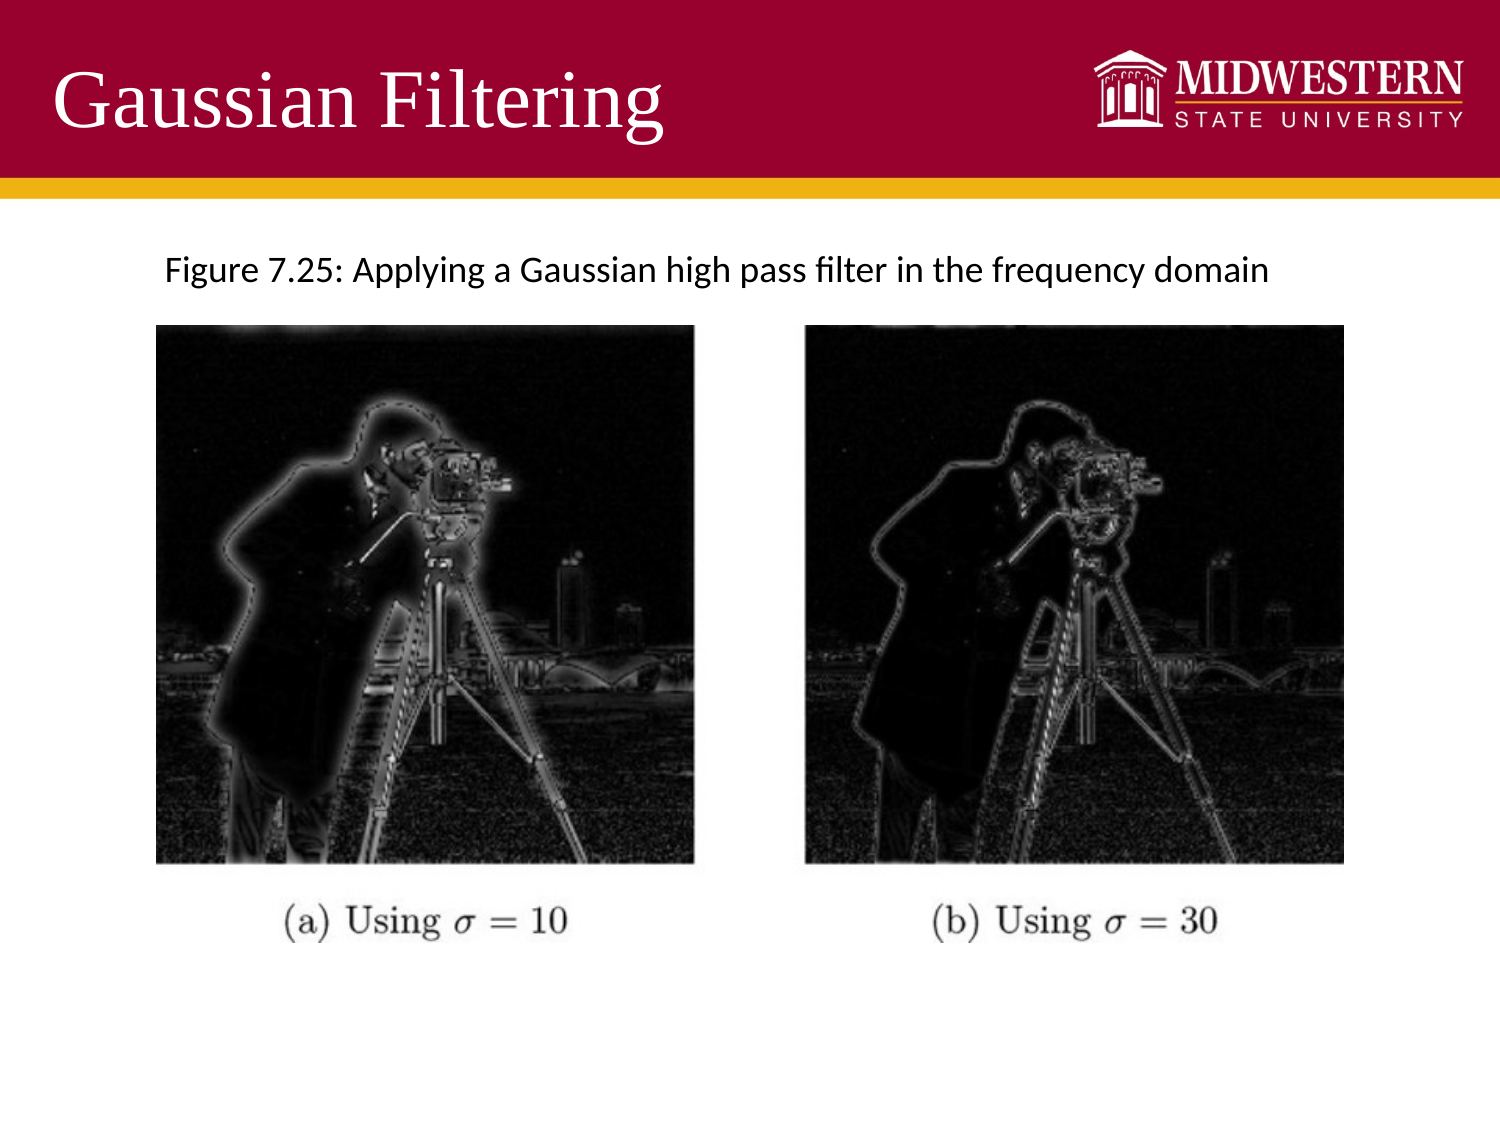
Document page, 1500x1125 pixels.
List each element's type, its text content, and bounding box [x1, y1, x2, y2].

title Gaussian Filtering [37, 24, 975, 163]
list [155, 324, 1344, 943]
picture [0, 0, 1500, 1125]
text_box Figure 7.25: Applying a Gaussian high pass filter in the frequency domain [149, 237, 1344, 298]
